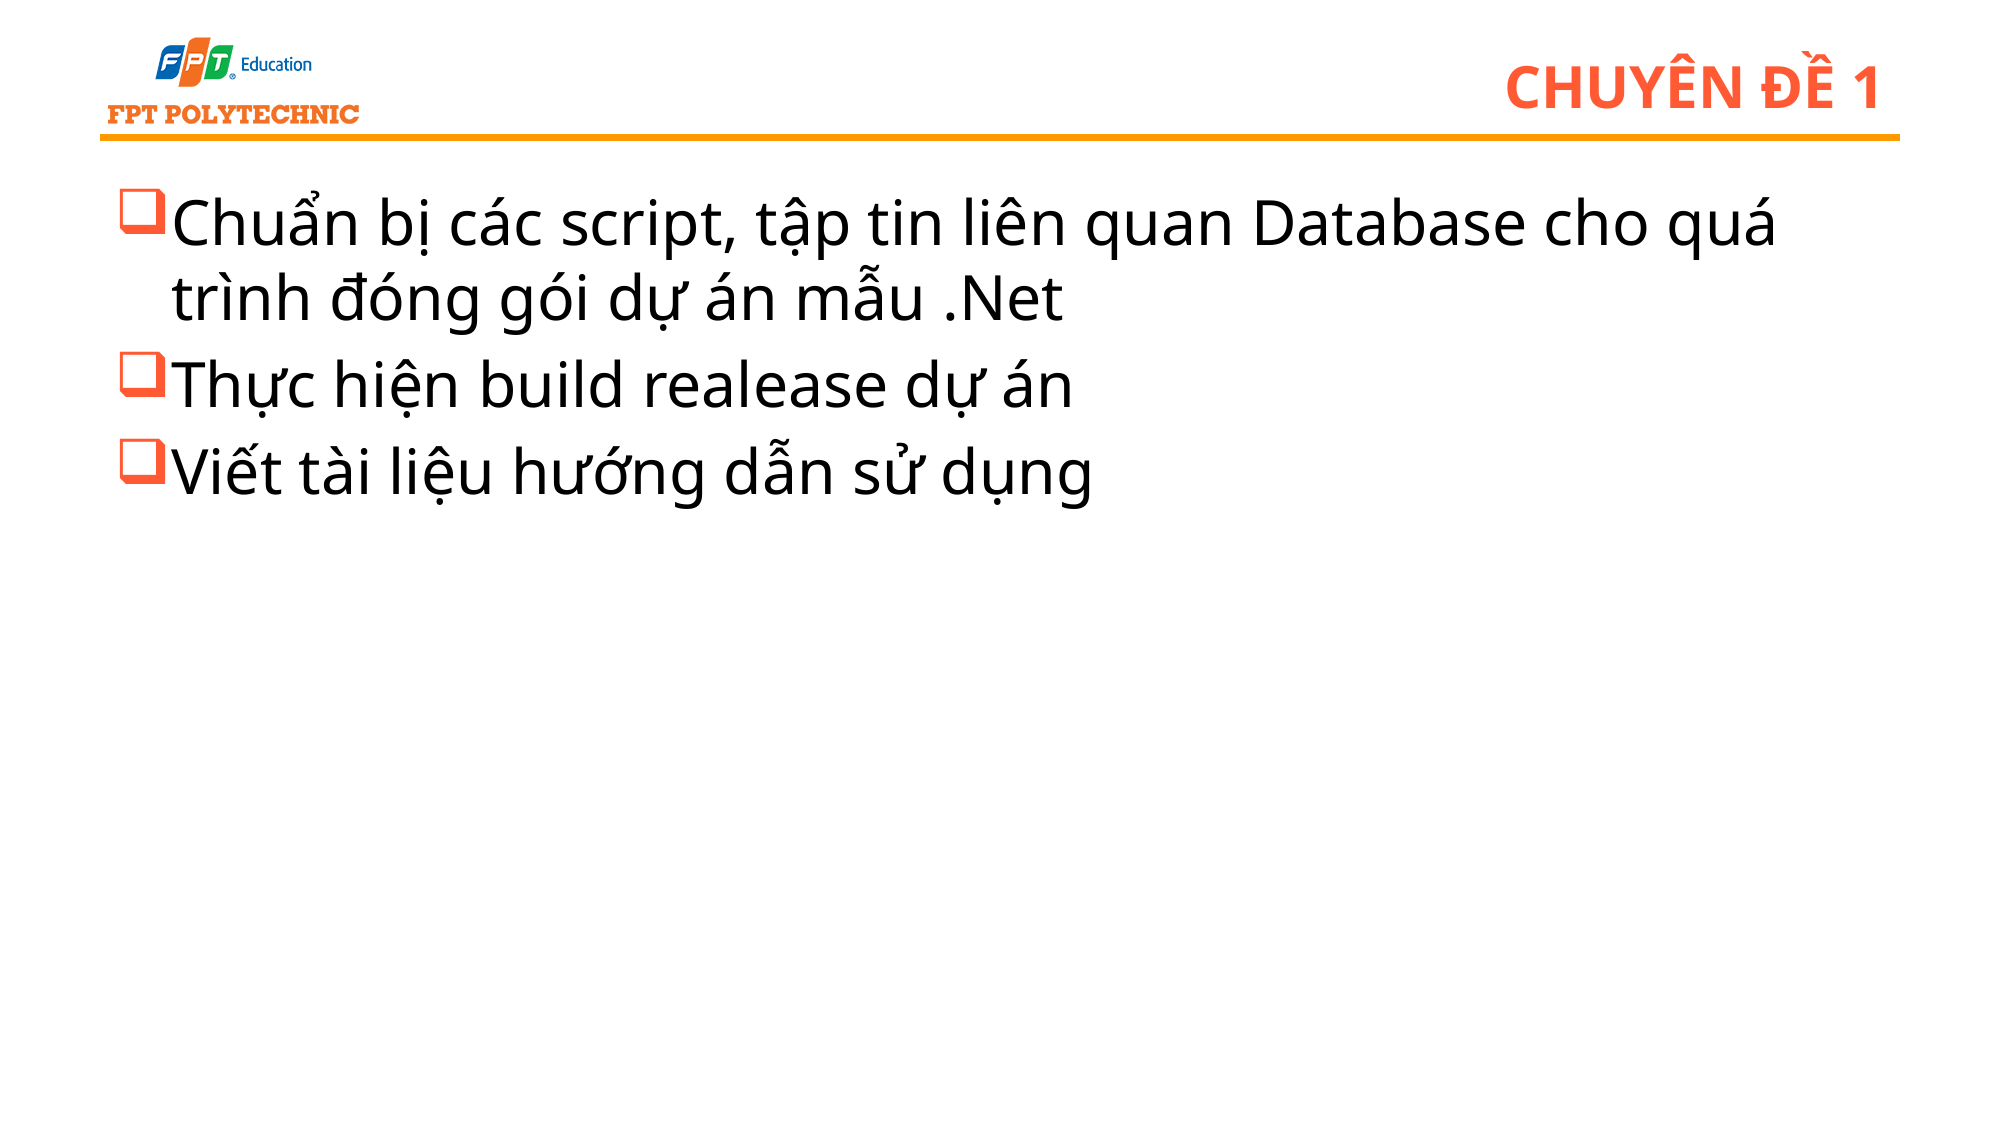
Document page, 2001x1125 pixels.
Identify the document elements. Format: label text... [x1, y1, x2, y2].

title Chuyên đề 1 [366, 45, 1900, 125]
list Chuẩn bị các script, tập tin liên quan Database cho quá trình đóng gói dự án mẫu .Net Thực hiện build realease dự án Viết tài liệu hướng dẫn sử dụng [99, 174, 1900, 1038]
picture [99, 25, 367, 134]
picture [99, 135, 367, 143]
